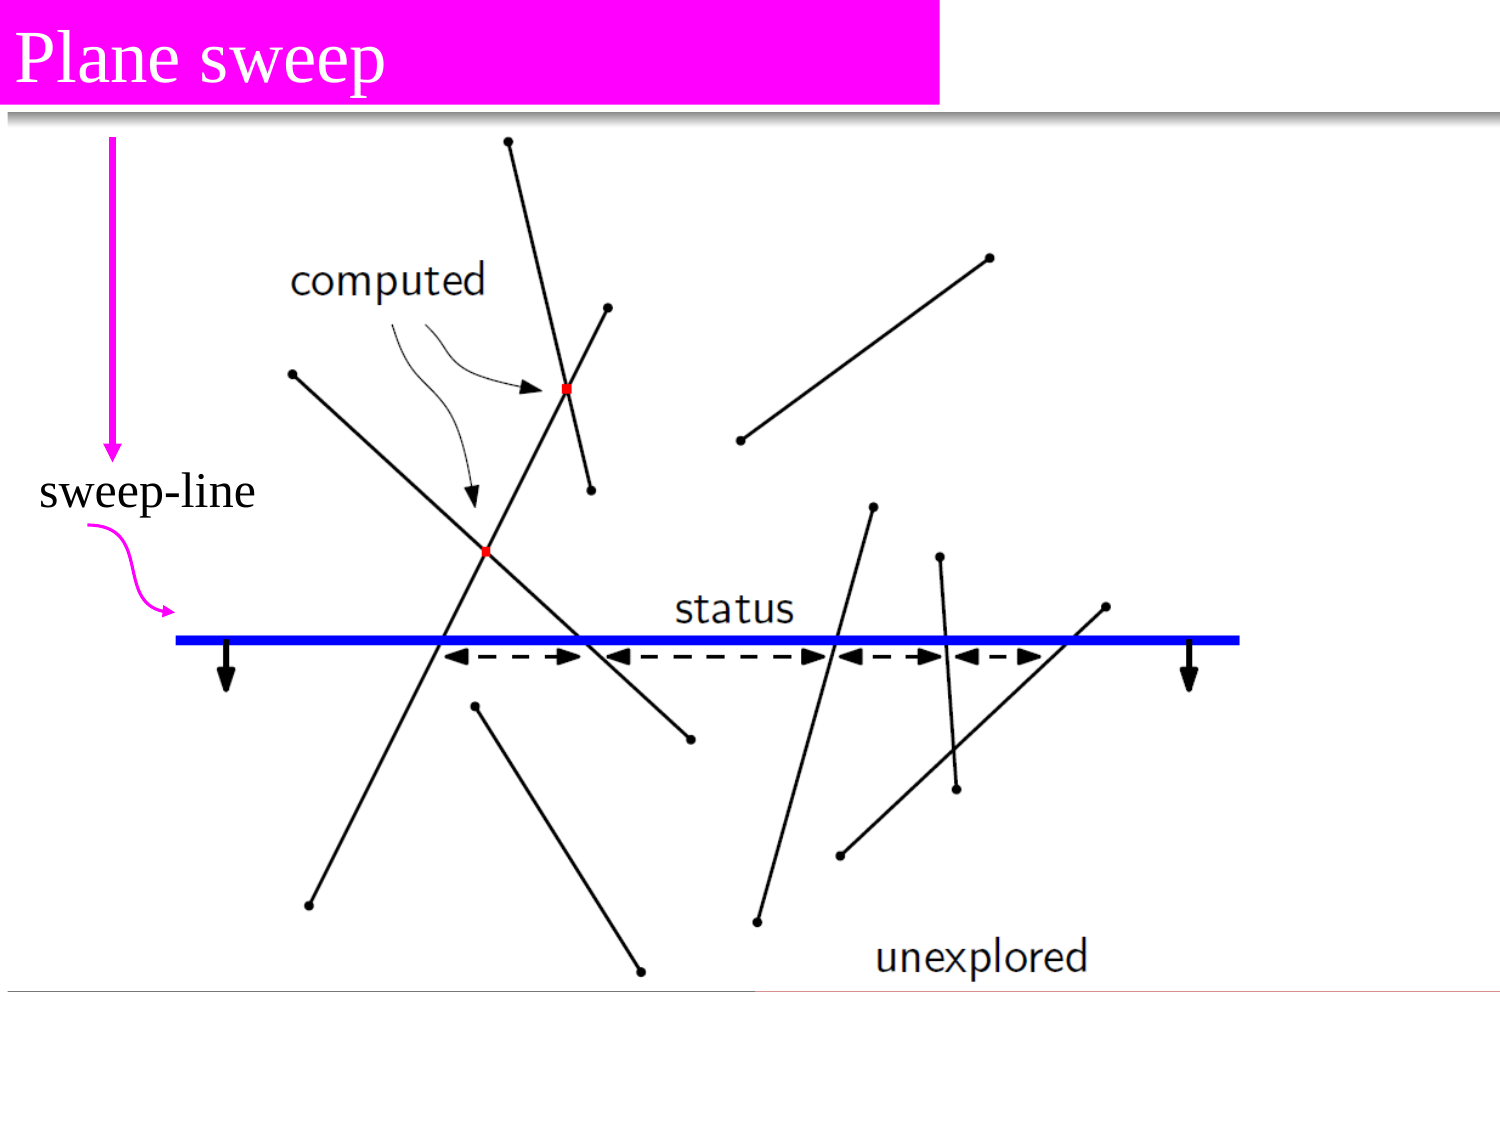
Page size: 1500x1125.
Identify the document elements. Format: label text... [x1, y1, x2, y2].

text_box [87, 524, 176, 613]
picture [7, 112, 1500, 993]
text_box Plane sweep [0, 0, 940, 105]
